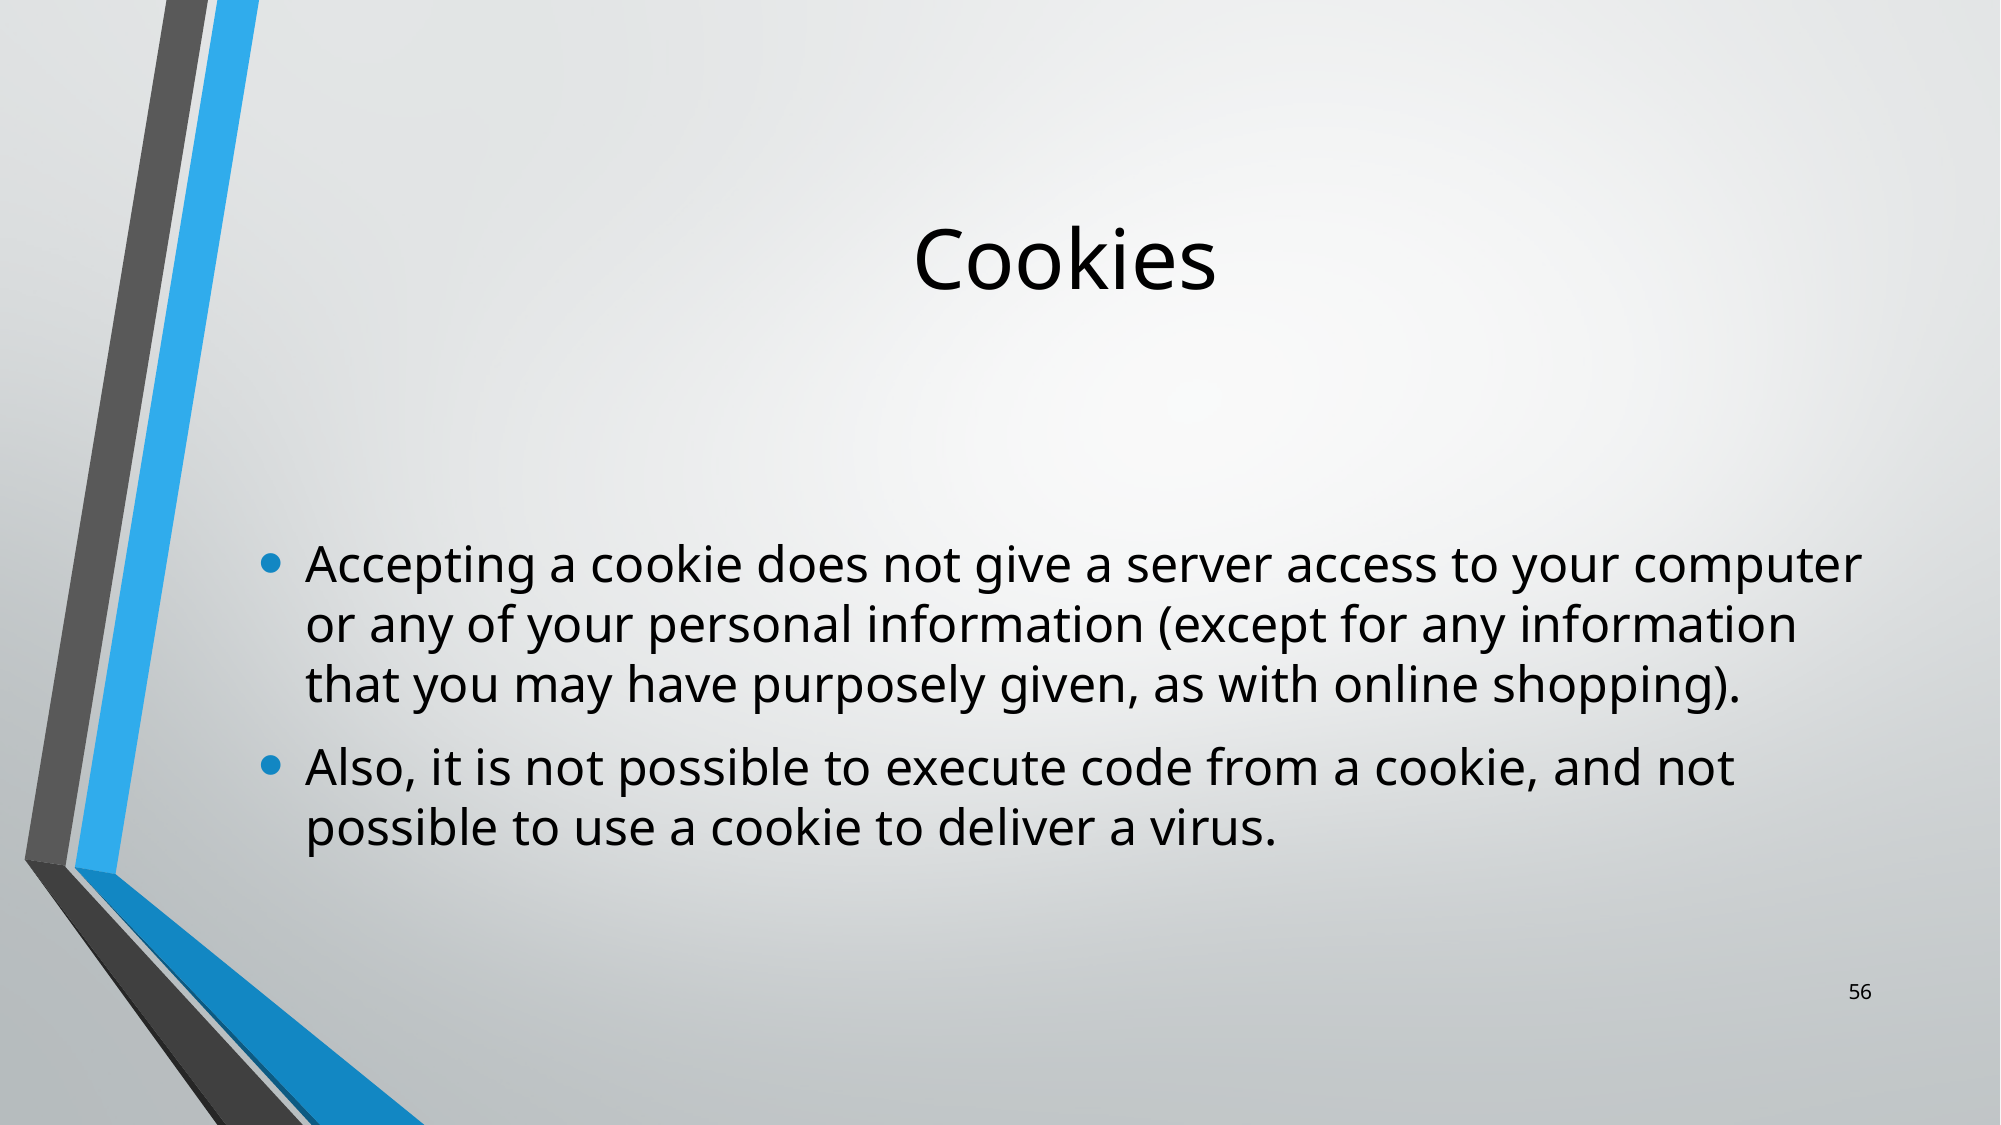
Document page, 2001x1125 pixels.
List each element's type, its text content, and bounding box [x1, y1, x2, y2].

slide_number 56 [1796, 962, 1887, 1023]
title Cookies [243, 112, 1887, 400]
list Accepting a cookie does not give a server access to your computer or any of your personal information (except for any information that you may have purposely given, as with online shopping). Also, it is not possible to execute code from a cookie, and not possible to use a cookie to deliver a virus. [243, 437, 1887, 950]
